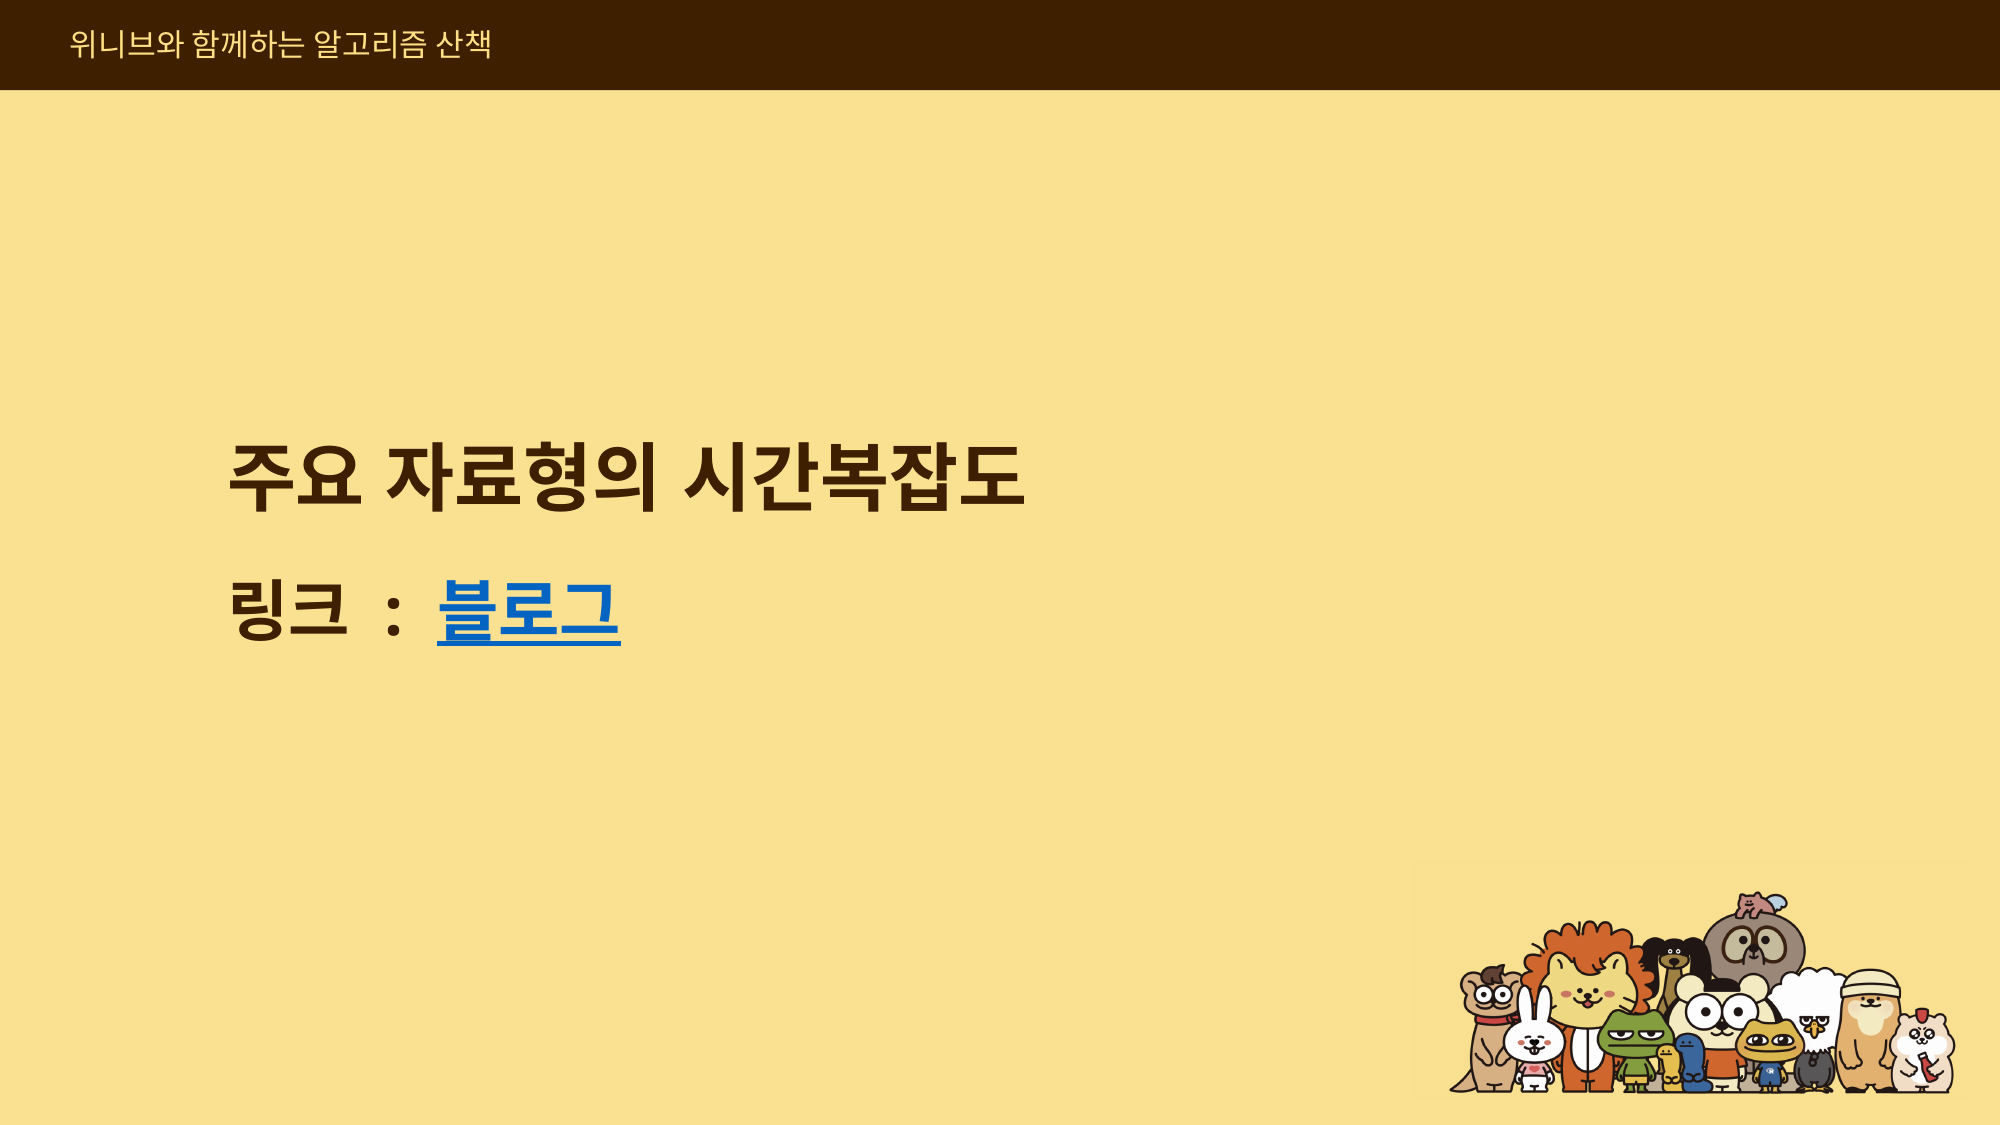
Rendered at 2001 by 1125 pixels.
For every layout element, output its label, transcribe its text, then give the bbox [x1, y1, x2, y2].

text_box 위니브와 함께하는 알고리즘 산책 [54, 17, 805, 71]
text_box 주요 자료형의 시간복잡도 링크 : 블로그 [212, 378, 1786, 673]
text_box [0, 0, 2000, 91]
picture [1411, 860, 1974, 1101]
